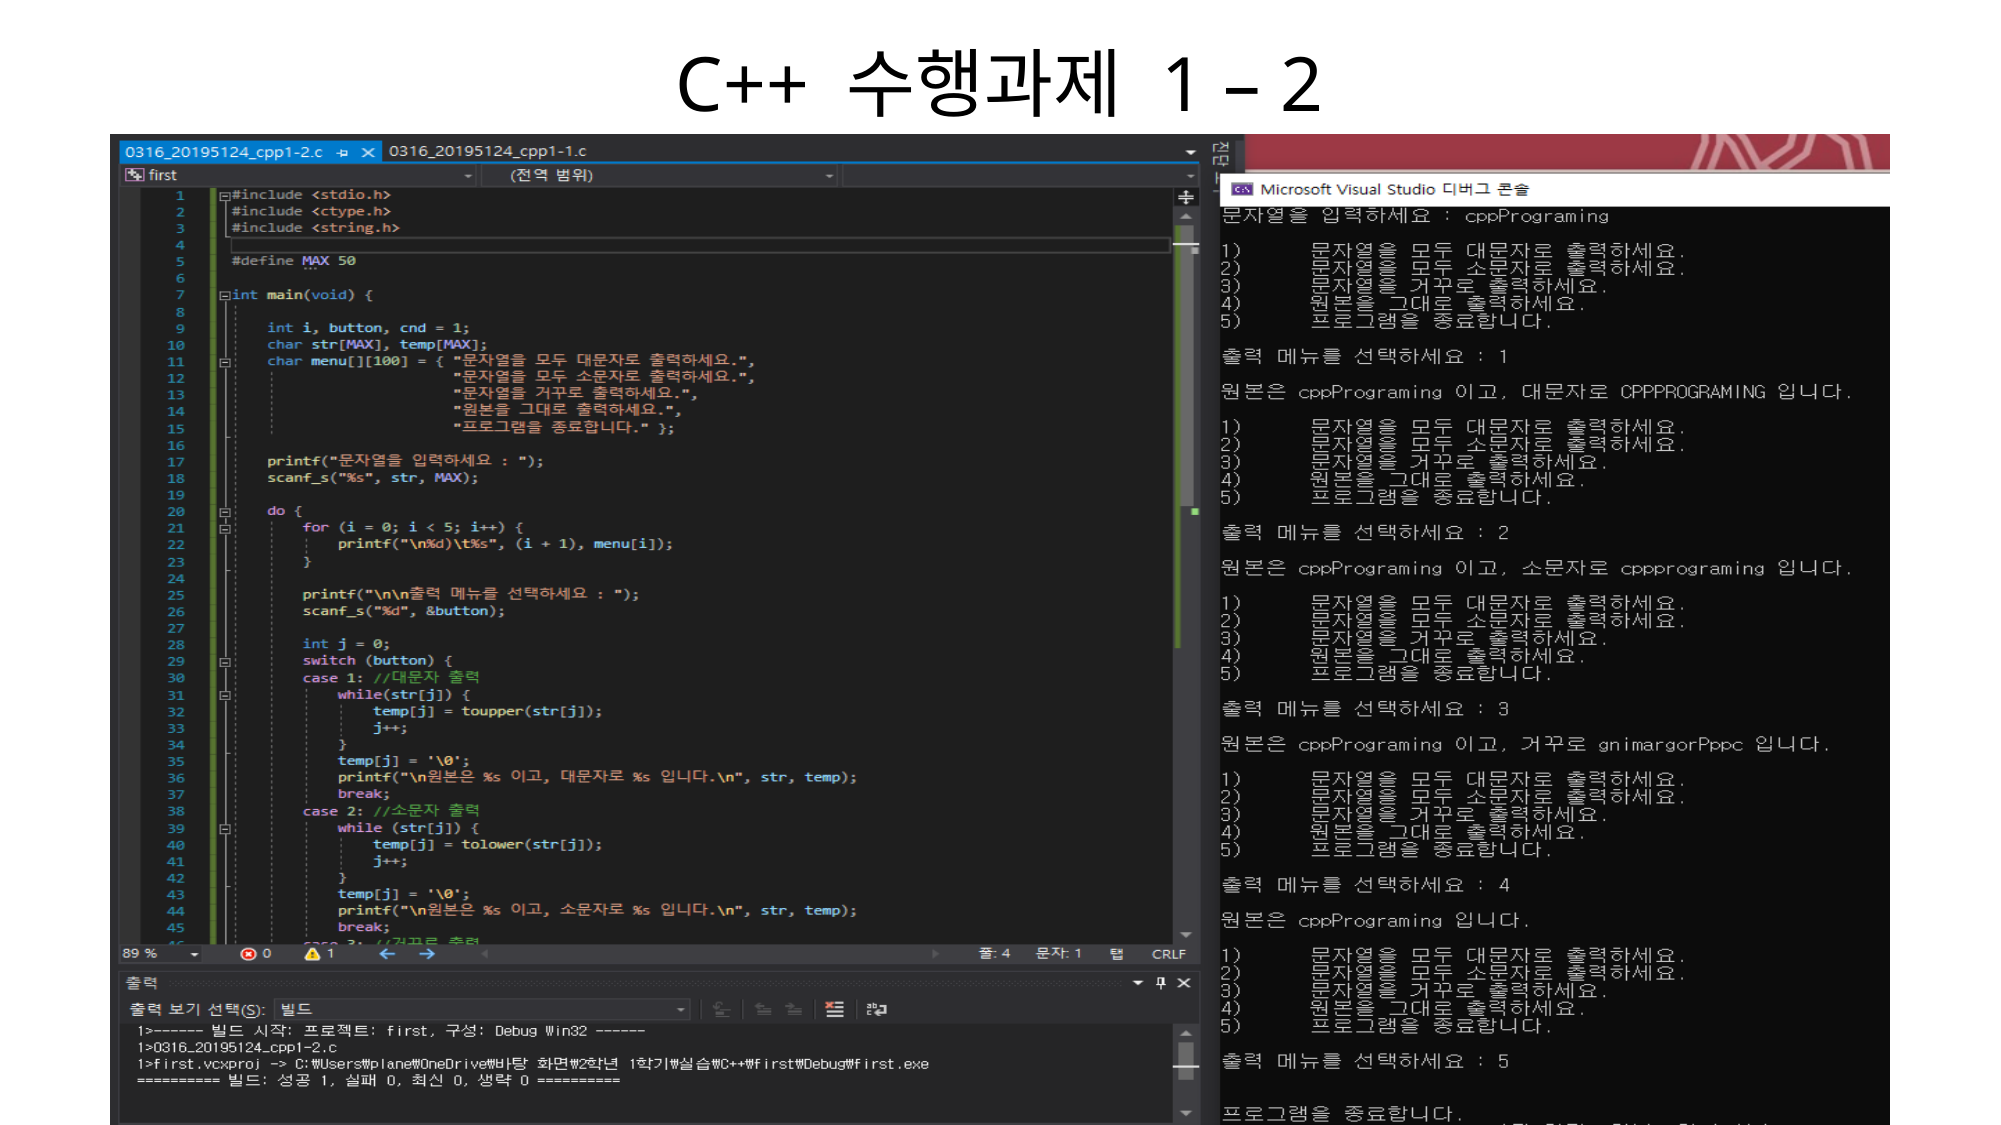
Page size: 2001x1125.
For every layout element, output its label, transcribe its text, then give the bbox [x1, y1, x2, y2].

text_box C++ 수행과제 1 – 2 [330, 28, 1670, 134]
picture [110, 134, 1890, 1125]
